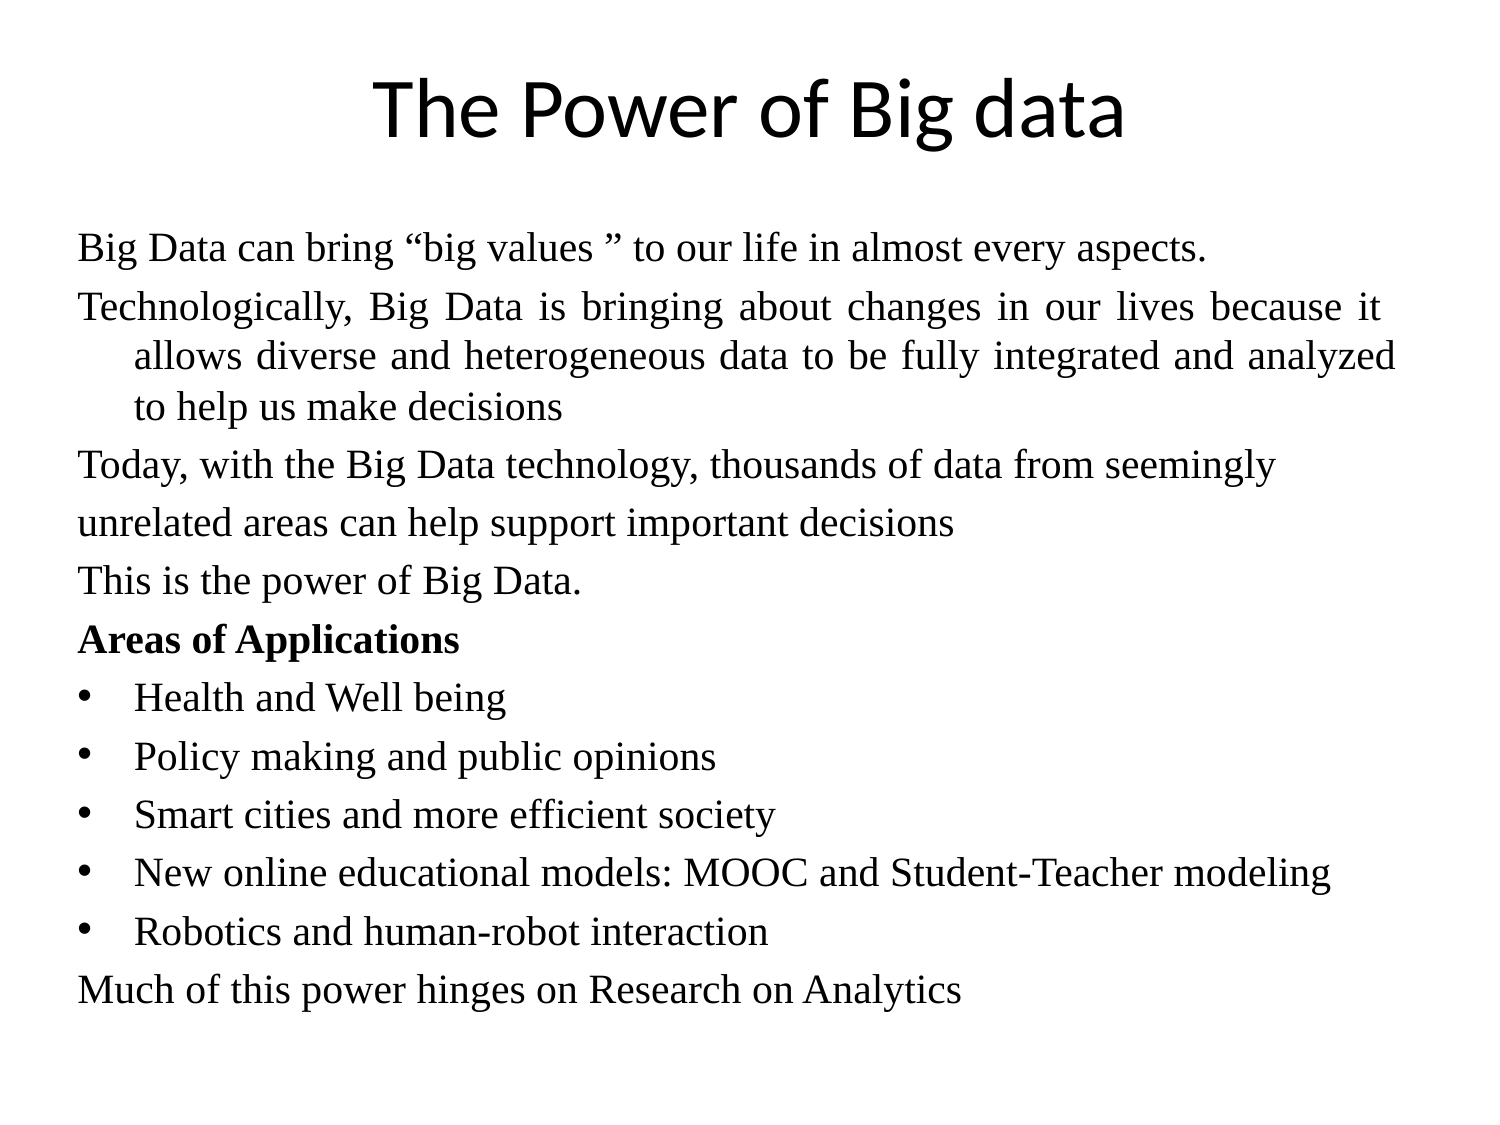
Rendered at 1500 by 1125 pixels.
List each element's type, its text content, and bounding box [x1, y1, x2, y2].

list Big Data can bring “big values ” to our life in almost every aspects. Technologically, Big Data is bringing about changes in our lives because it allows diverse and heterogeneous data to be fully integrated and analyzed to help us make decisions Today, with the Big Data technology, thousands of data from seemingly unrelated areas can help support important decisions This is the power of Big Data. Areas of Applications Health and Well being Policy making and public opinions Smart cities and more efficient society New online educational models: MOOC and Student-Teacher modeling Robotics and human-robot interaction Much of this power hinges on Research on Analytics [62, 212, 1413, 1050]
title The Power of Big data [75, 45, 1425, 163]
